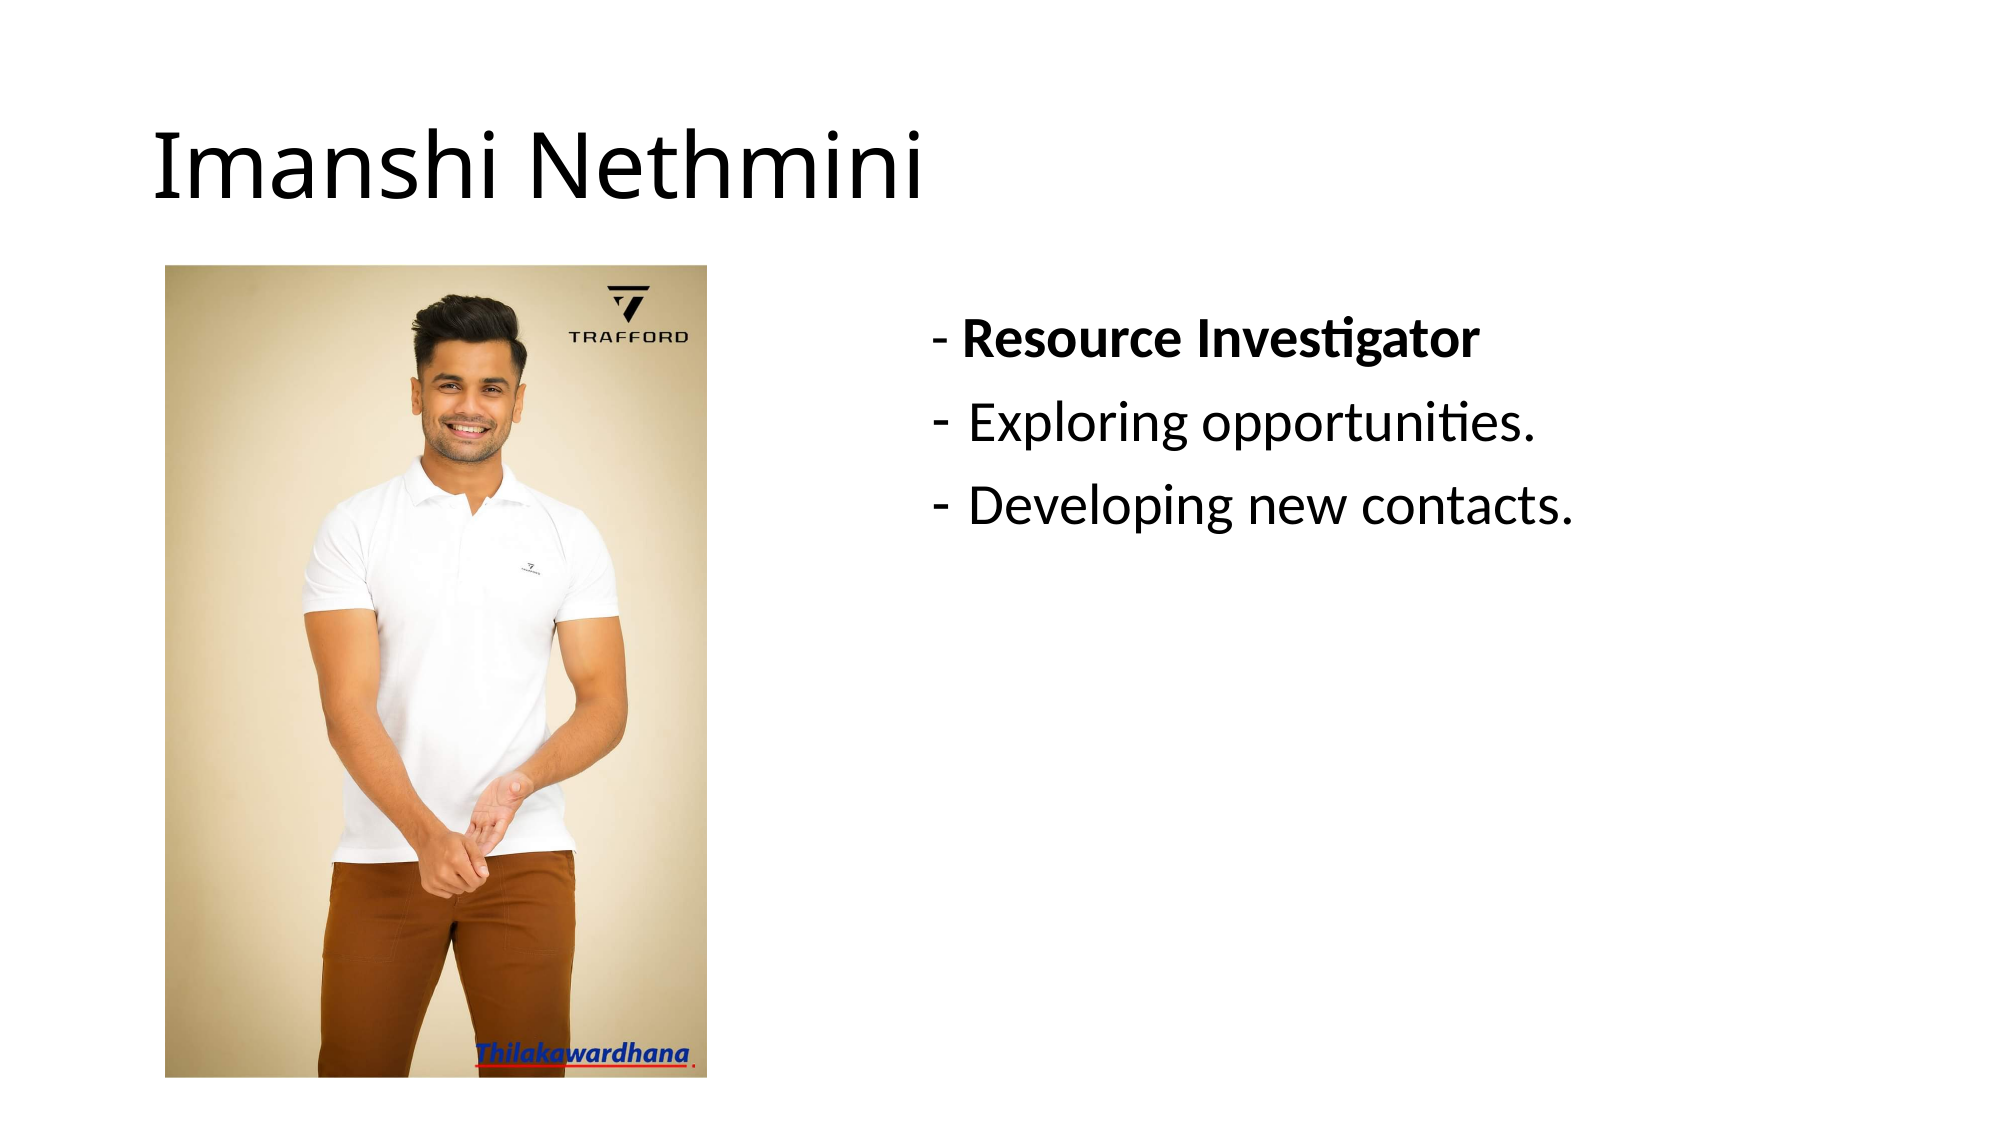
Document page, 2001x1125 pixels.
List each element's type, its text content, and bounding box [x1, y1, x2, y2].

picture [165, 264, 707, 1078]
list - Resource Investigator Exploring opportunities. Developing new contacts. [916, 299, 1863, 1014]
title Imanshi Nethmini [137, 59, 1863, 278]
